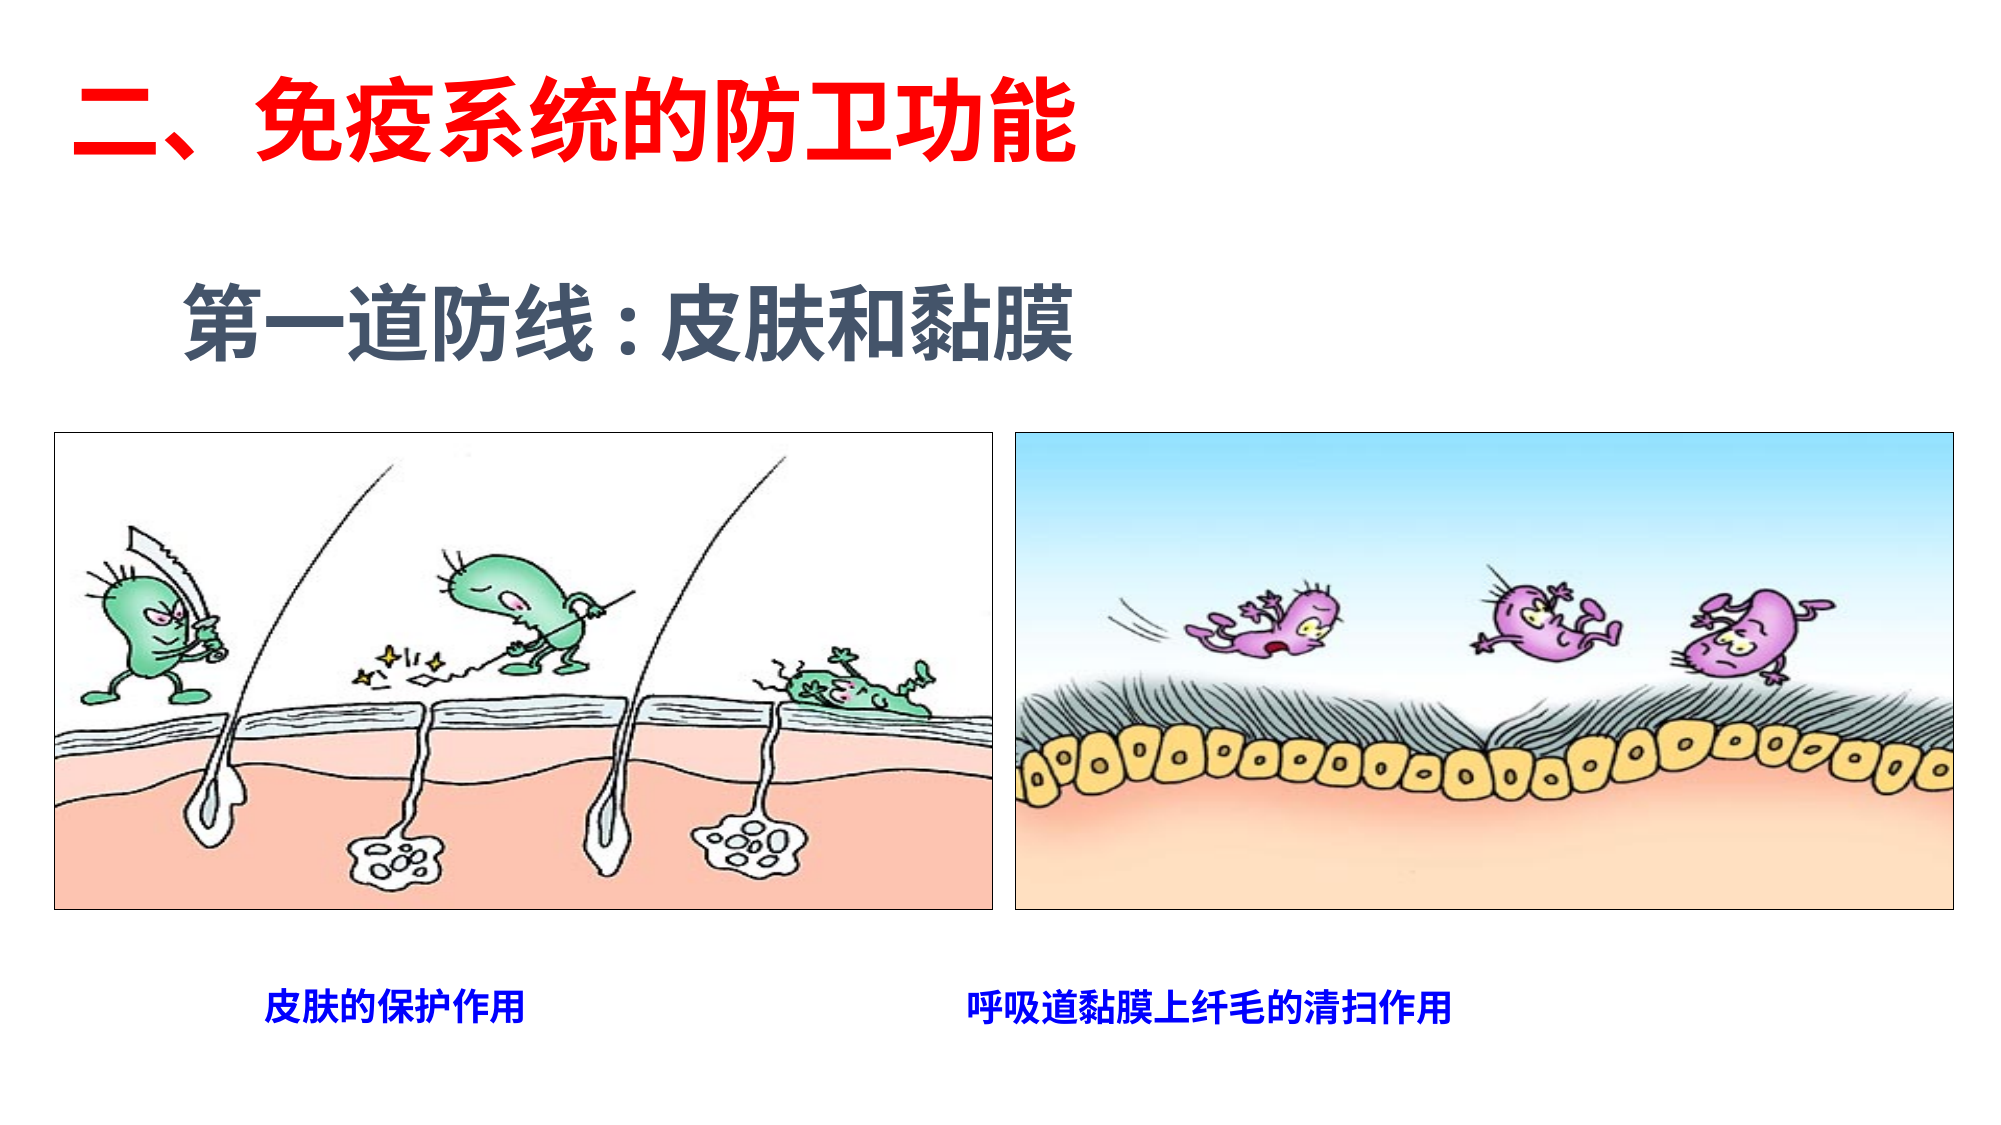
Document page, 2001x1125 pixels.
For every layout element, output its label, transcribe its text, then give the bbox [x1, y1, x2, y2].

picture [1015, 432, 1954, 910]
text_box 第一道防线:皮肤和黏膜 [165, 264, 1734, 380]
title 二、免疫系统的防卫功能 [54, 31, 1505, 219]
text_box 皮肤的保护作用 [249, 975, 912, 1035]
picture [54, 432, 993, 910]
text_box 呼吸道黏膜上纤毛的清扫作用 [951, 976, 1477, 1037]
